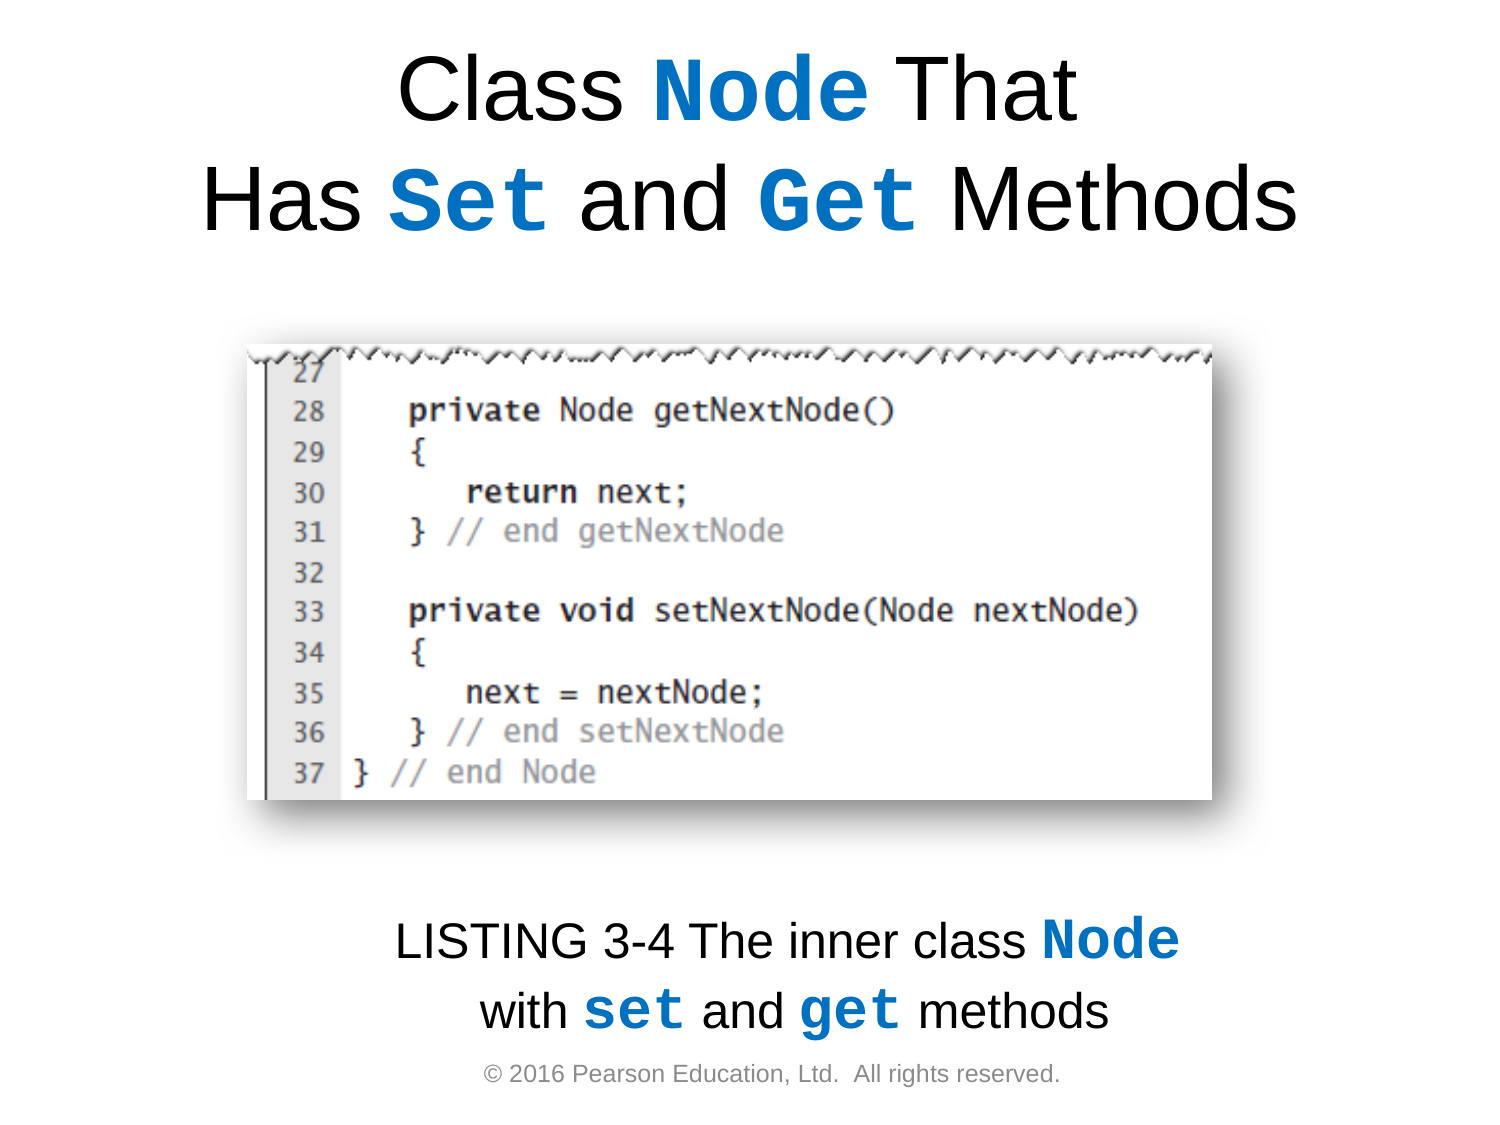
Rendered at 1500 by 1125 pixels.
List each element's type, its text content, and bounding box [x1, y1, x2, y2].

footer © 2016 Pearson Education, Ltd. All rights reserved. [112, 1042, 1434, 1103]
picture [247, 344, 1212, 801]
title Class Node That Has Set and Get Methods [75, 45, 1425, 233]
list LISTING 3-4 The inner class Node with set and get methods [108, 893, 1482, 1044]
